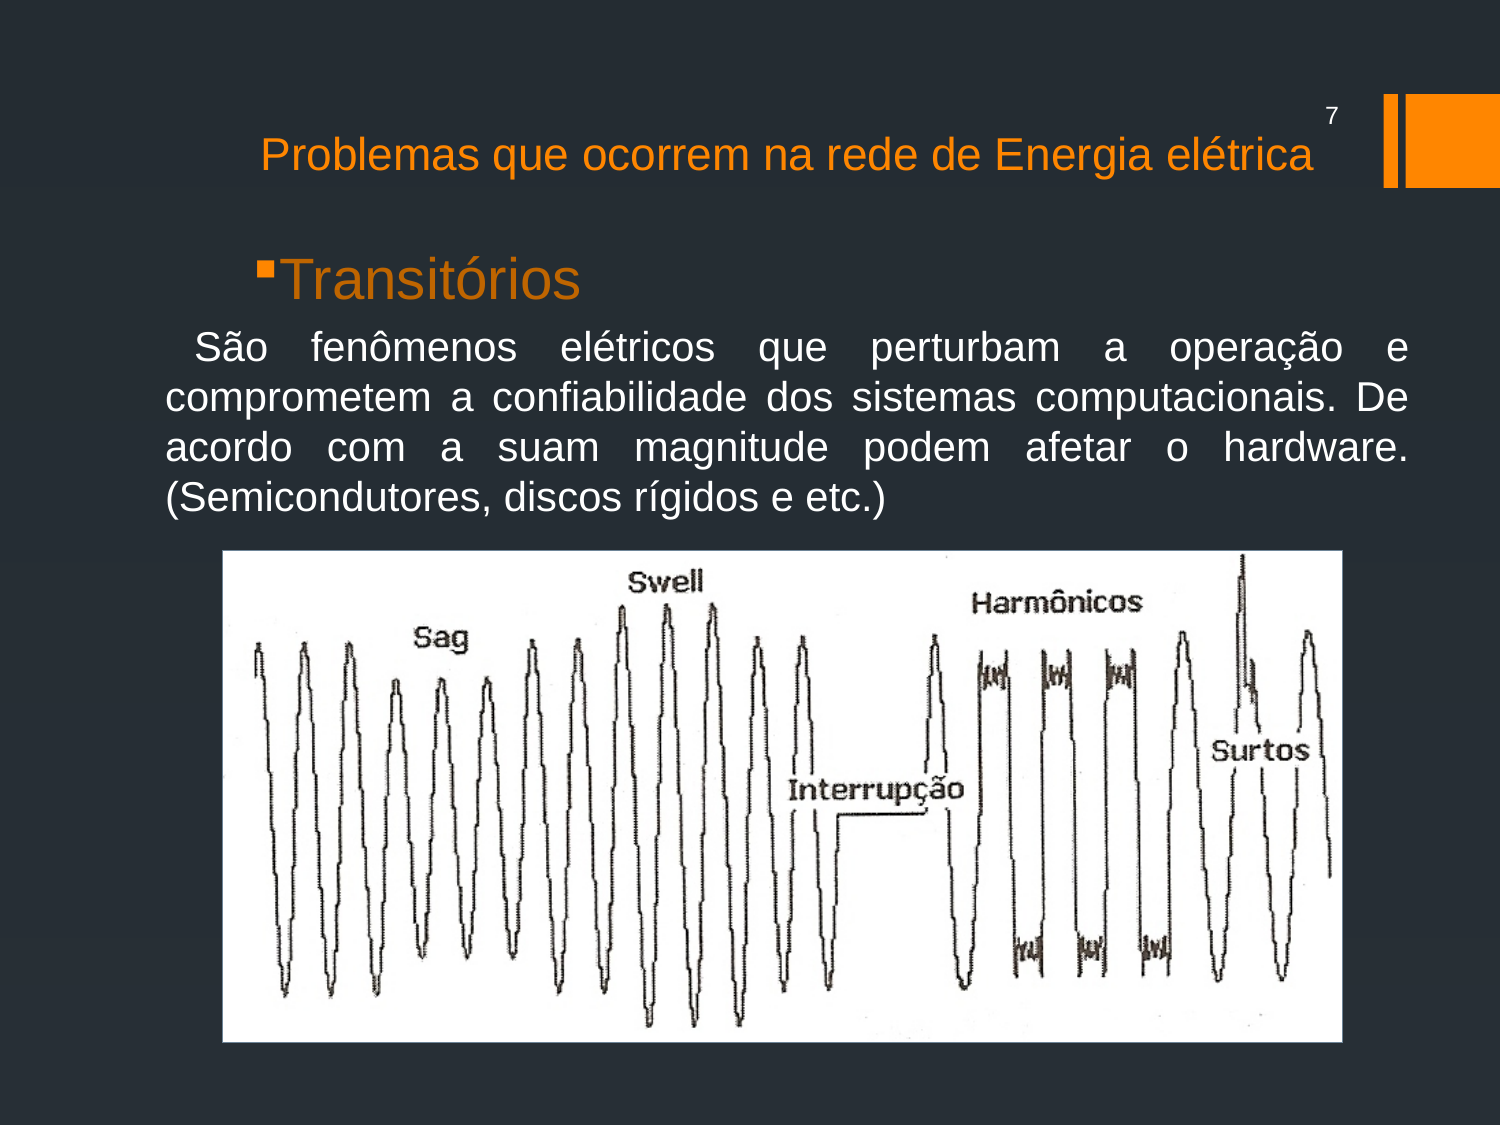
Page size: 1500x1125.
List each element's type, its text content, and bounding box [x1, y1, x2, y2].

list Transitórios São fenômenos elétricos que perturbam a operação e comprometem a confiabilidade dos sistemas computacionais. De acordo com a suam magnitude podem afetar o hardware.(Semicondutores, discos rígidos e etc.) [150, 234, 1425, 539]
picture [222, 550, 1343, 1044]
slide_number 7 [1199, 90, 1355, 140]
title Problemas que ocorrem na rede de Energia elétrica [150, 84, 1425, 188]
